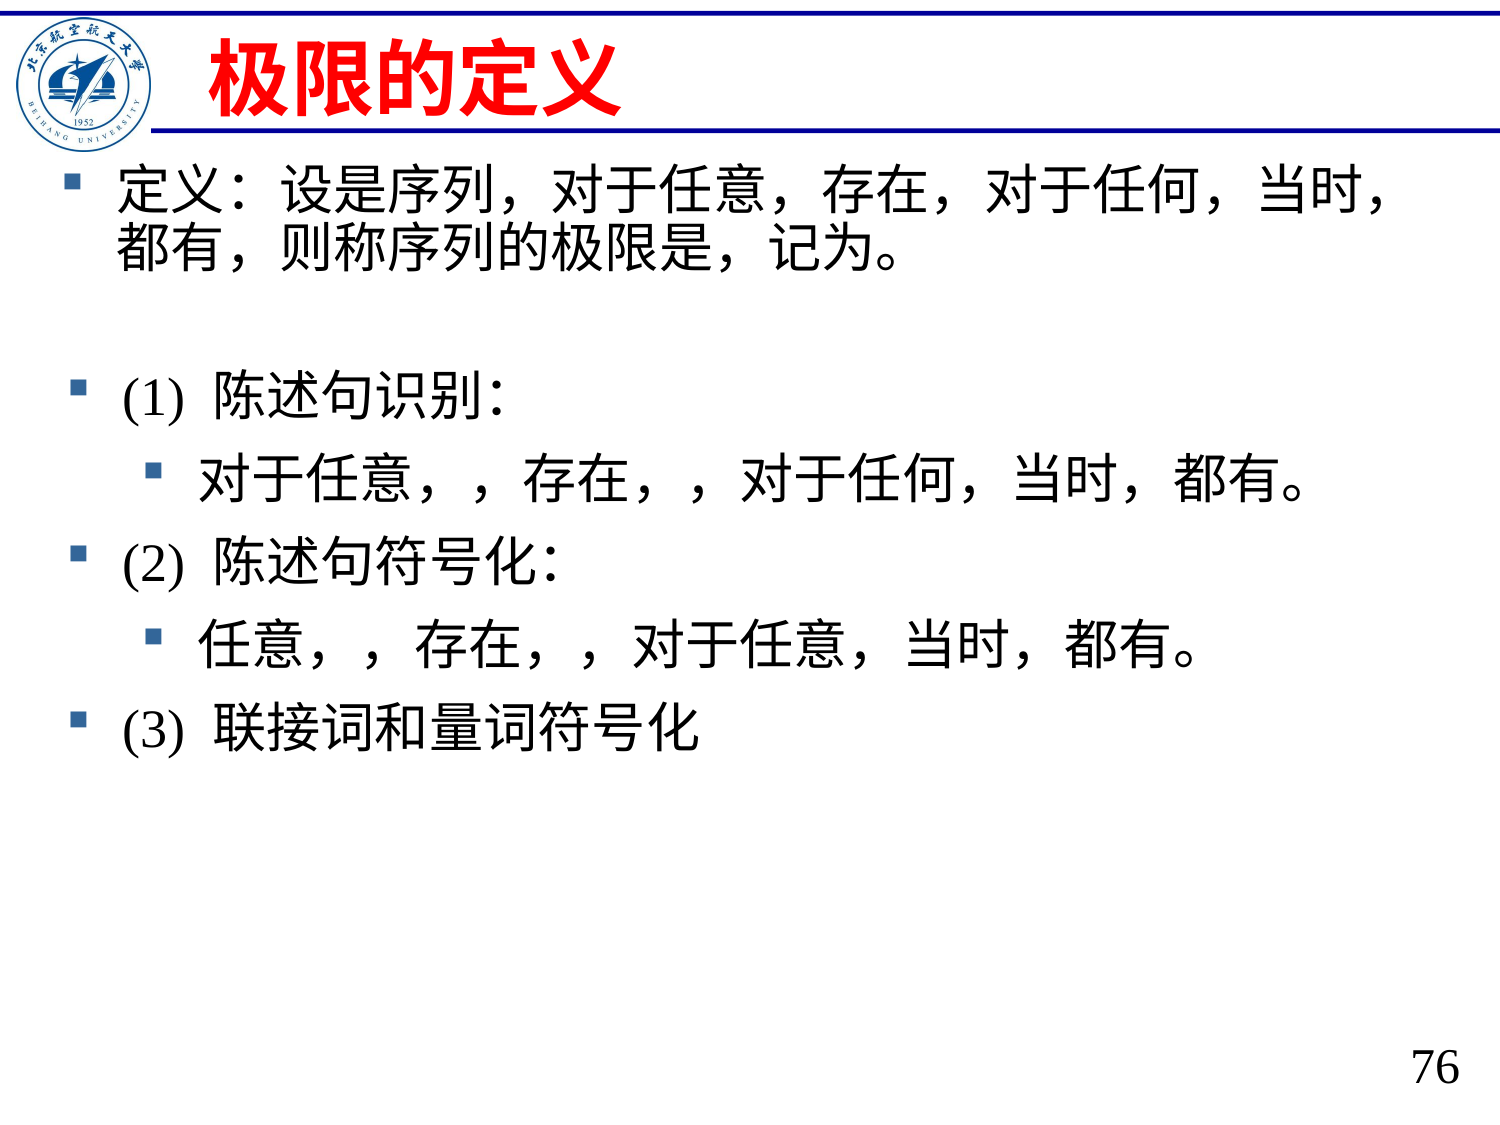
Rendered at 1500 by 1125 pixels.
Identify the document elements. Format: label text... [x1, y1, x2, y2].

title 极限的定义 [192, 32, 1415, 120]
picture [16, 17, 151, 152]
